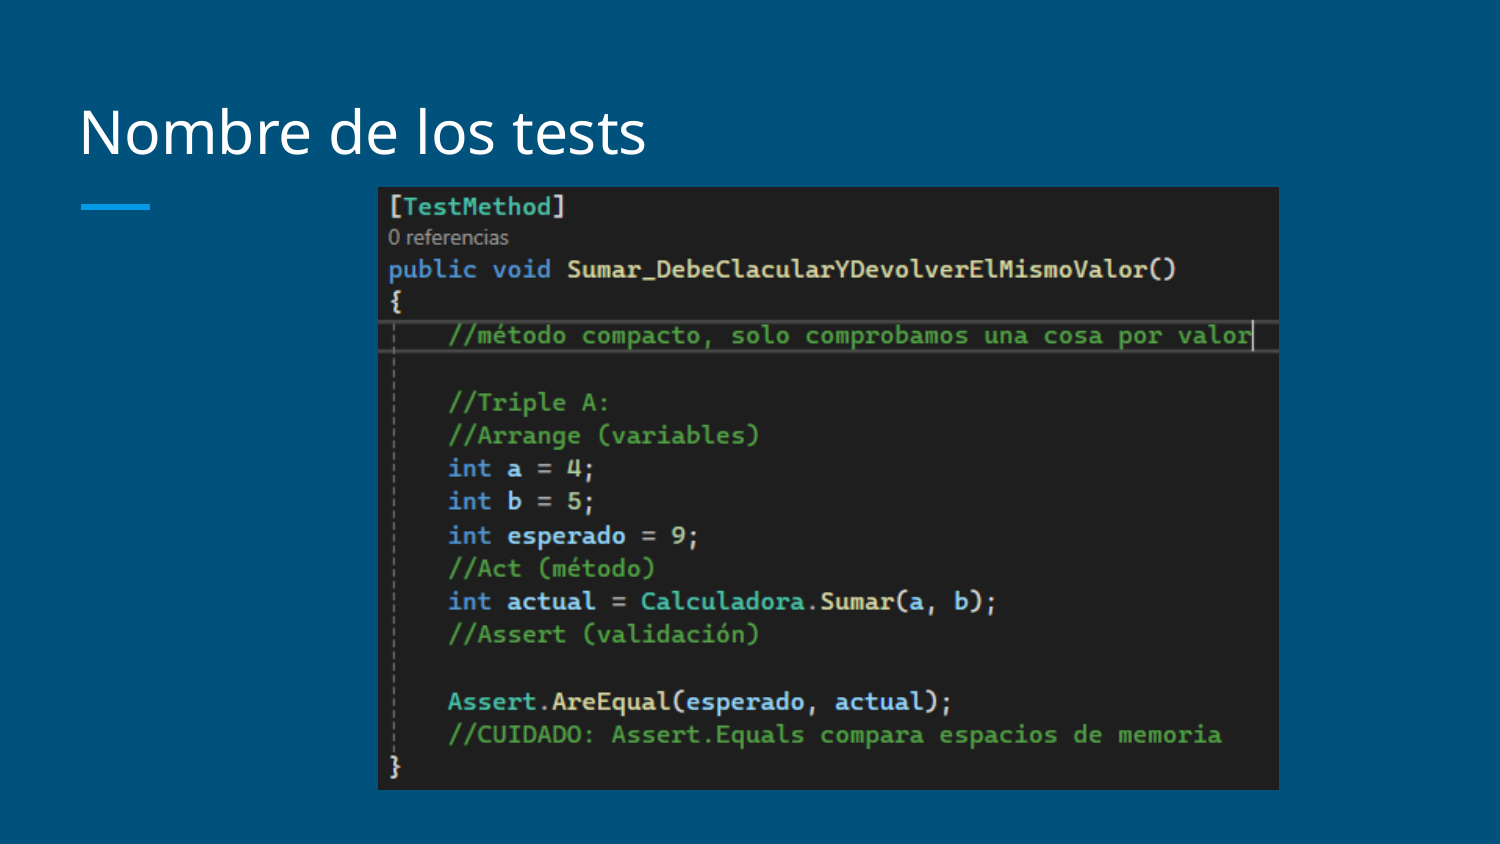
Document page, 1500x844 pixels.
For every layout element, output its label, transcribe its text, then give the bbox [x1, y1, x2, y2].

title Nombre de los tests [63, 75, 1437, 188]
picture [379, 188, 1278, 789]
